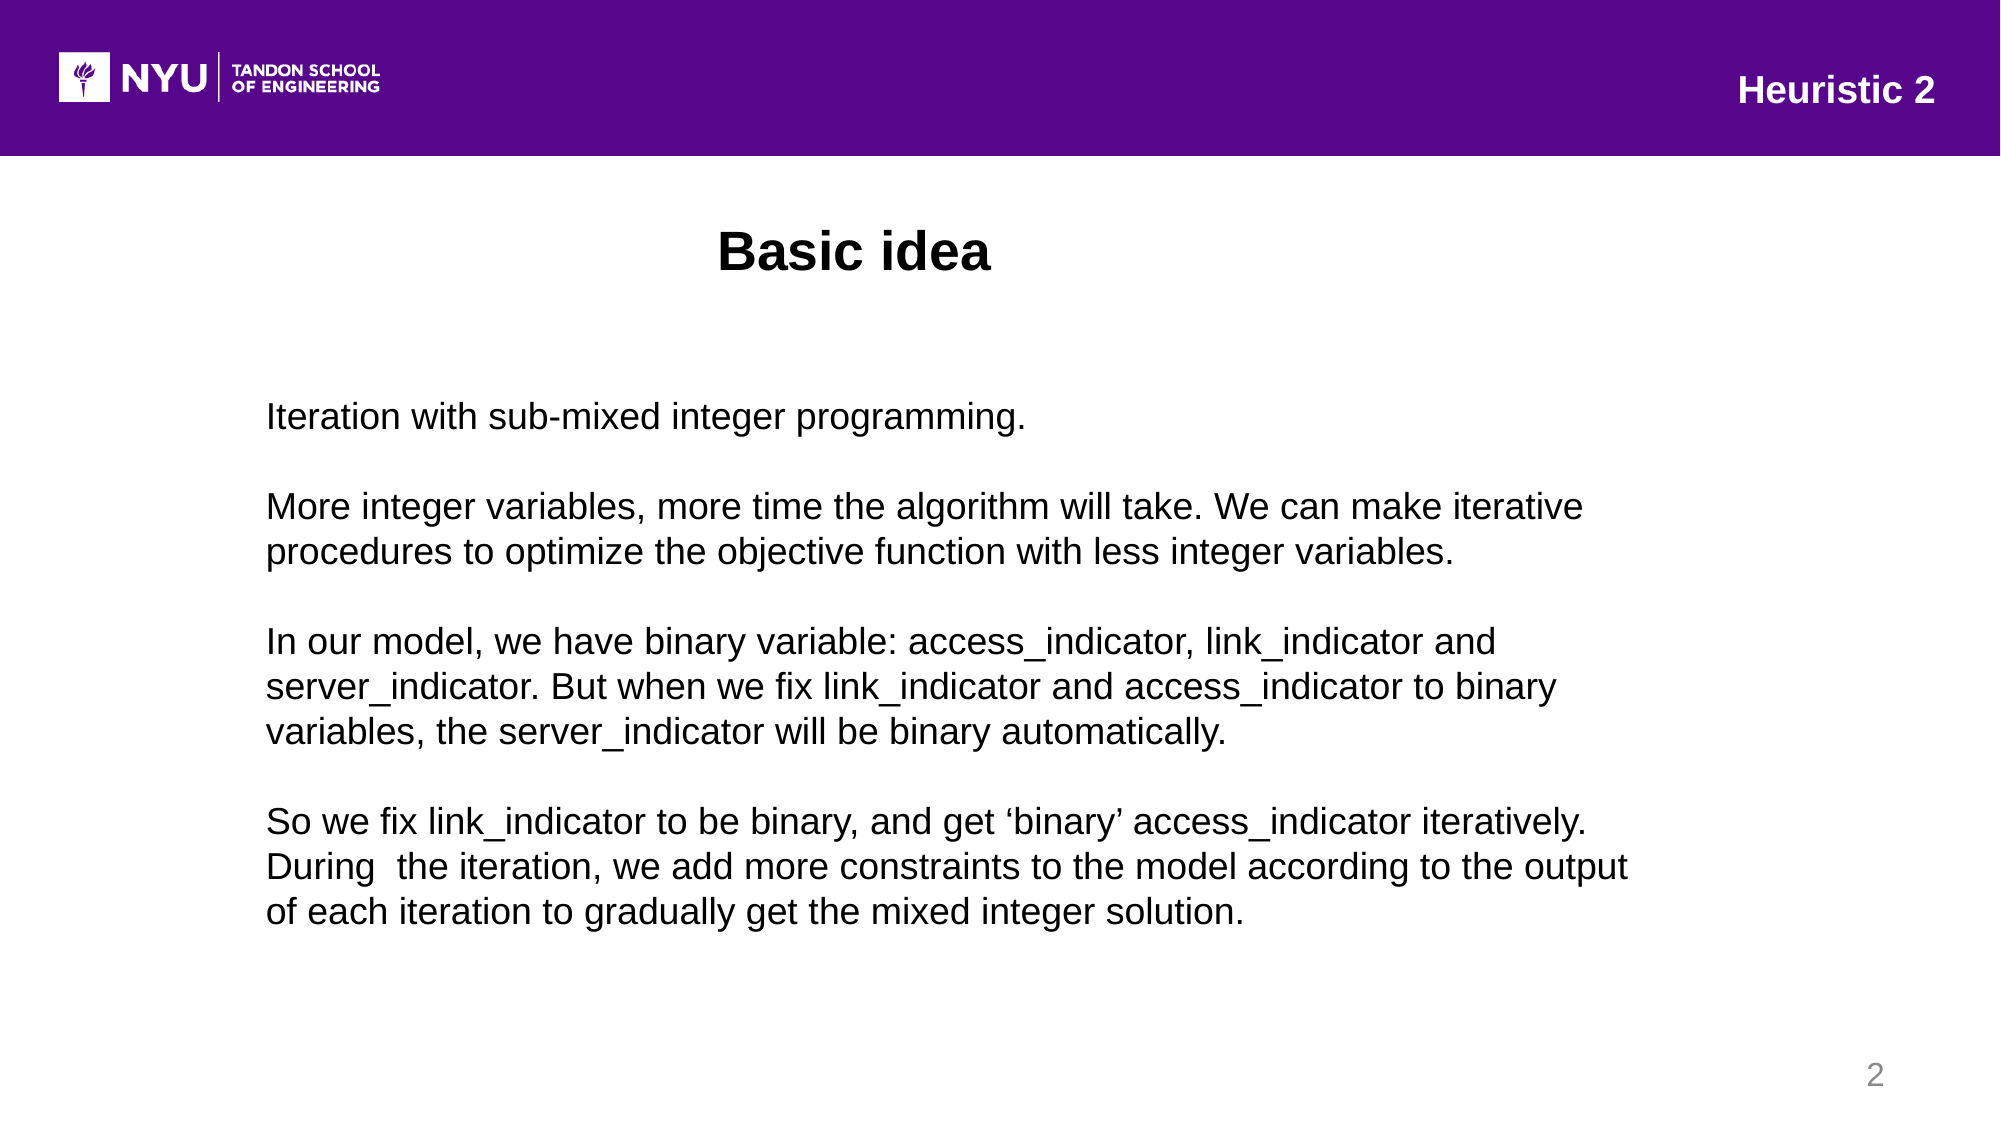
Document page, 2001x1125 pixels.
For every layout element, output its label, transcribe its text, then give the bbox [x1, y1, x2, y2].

text_box Iteration with sub-mixed integer programming. More integer variables, more time the algorithm will take. We can make iterative procedures to optimize the objective function with less integer variables. In our model, we have binary variable: access_indicator, link_indicator and server_indicator. But when we fix link_indicator and access_indicator to binary variables, the server_indicator will be binary automatically. So we fix link_indicator to be binary, and get ‘binary’ access_indicator iteratively. During the iteration, we add more constraints to the model according to the output of each iteration to gradually get the mixed integer solution. [250, 384, 1667, 984]
picture [59, 52, 380, 102]
list Basic idea [652, 199, 1486, 333]
list Heuristic 2 [1351, 50, 1951, 109]
slide_number 2 [1433, 1042, 1900, 1103]
